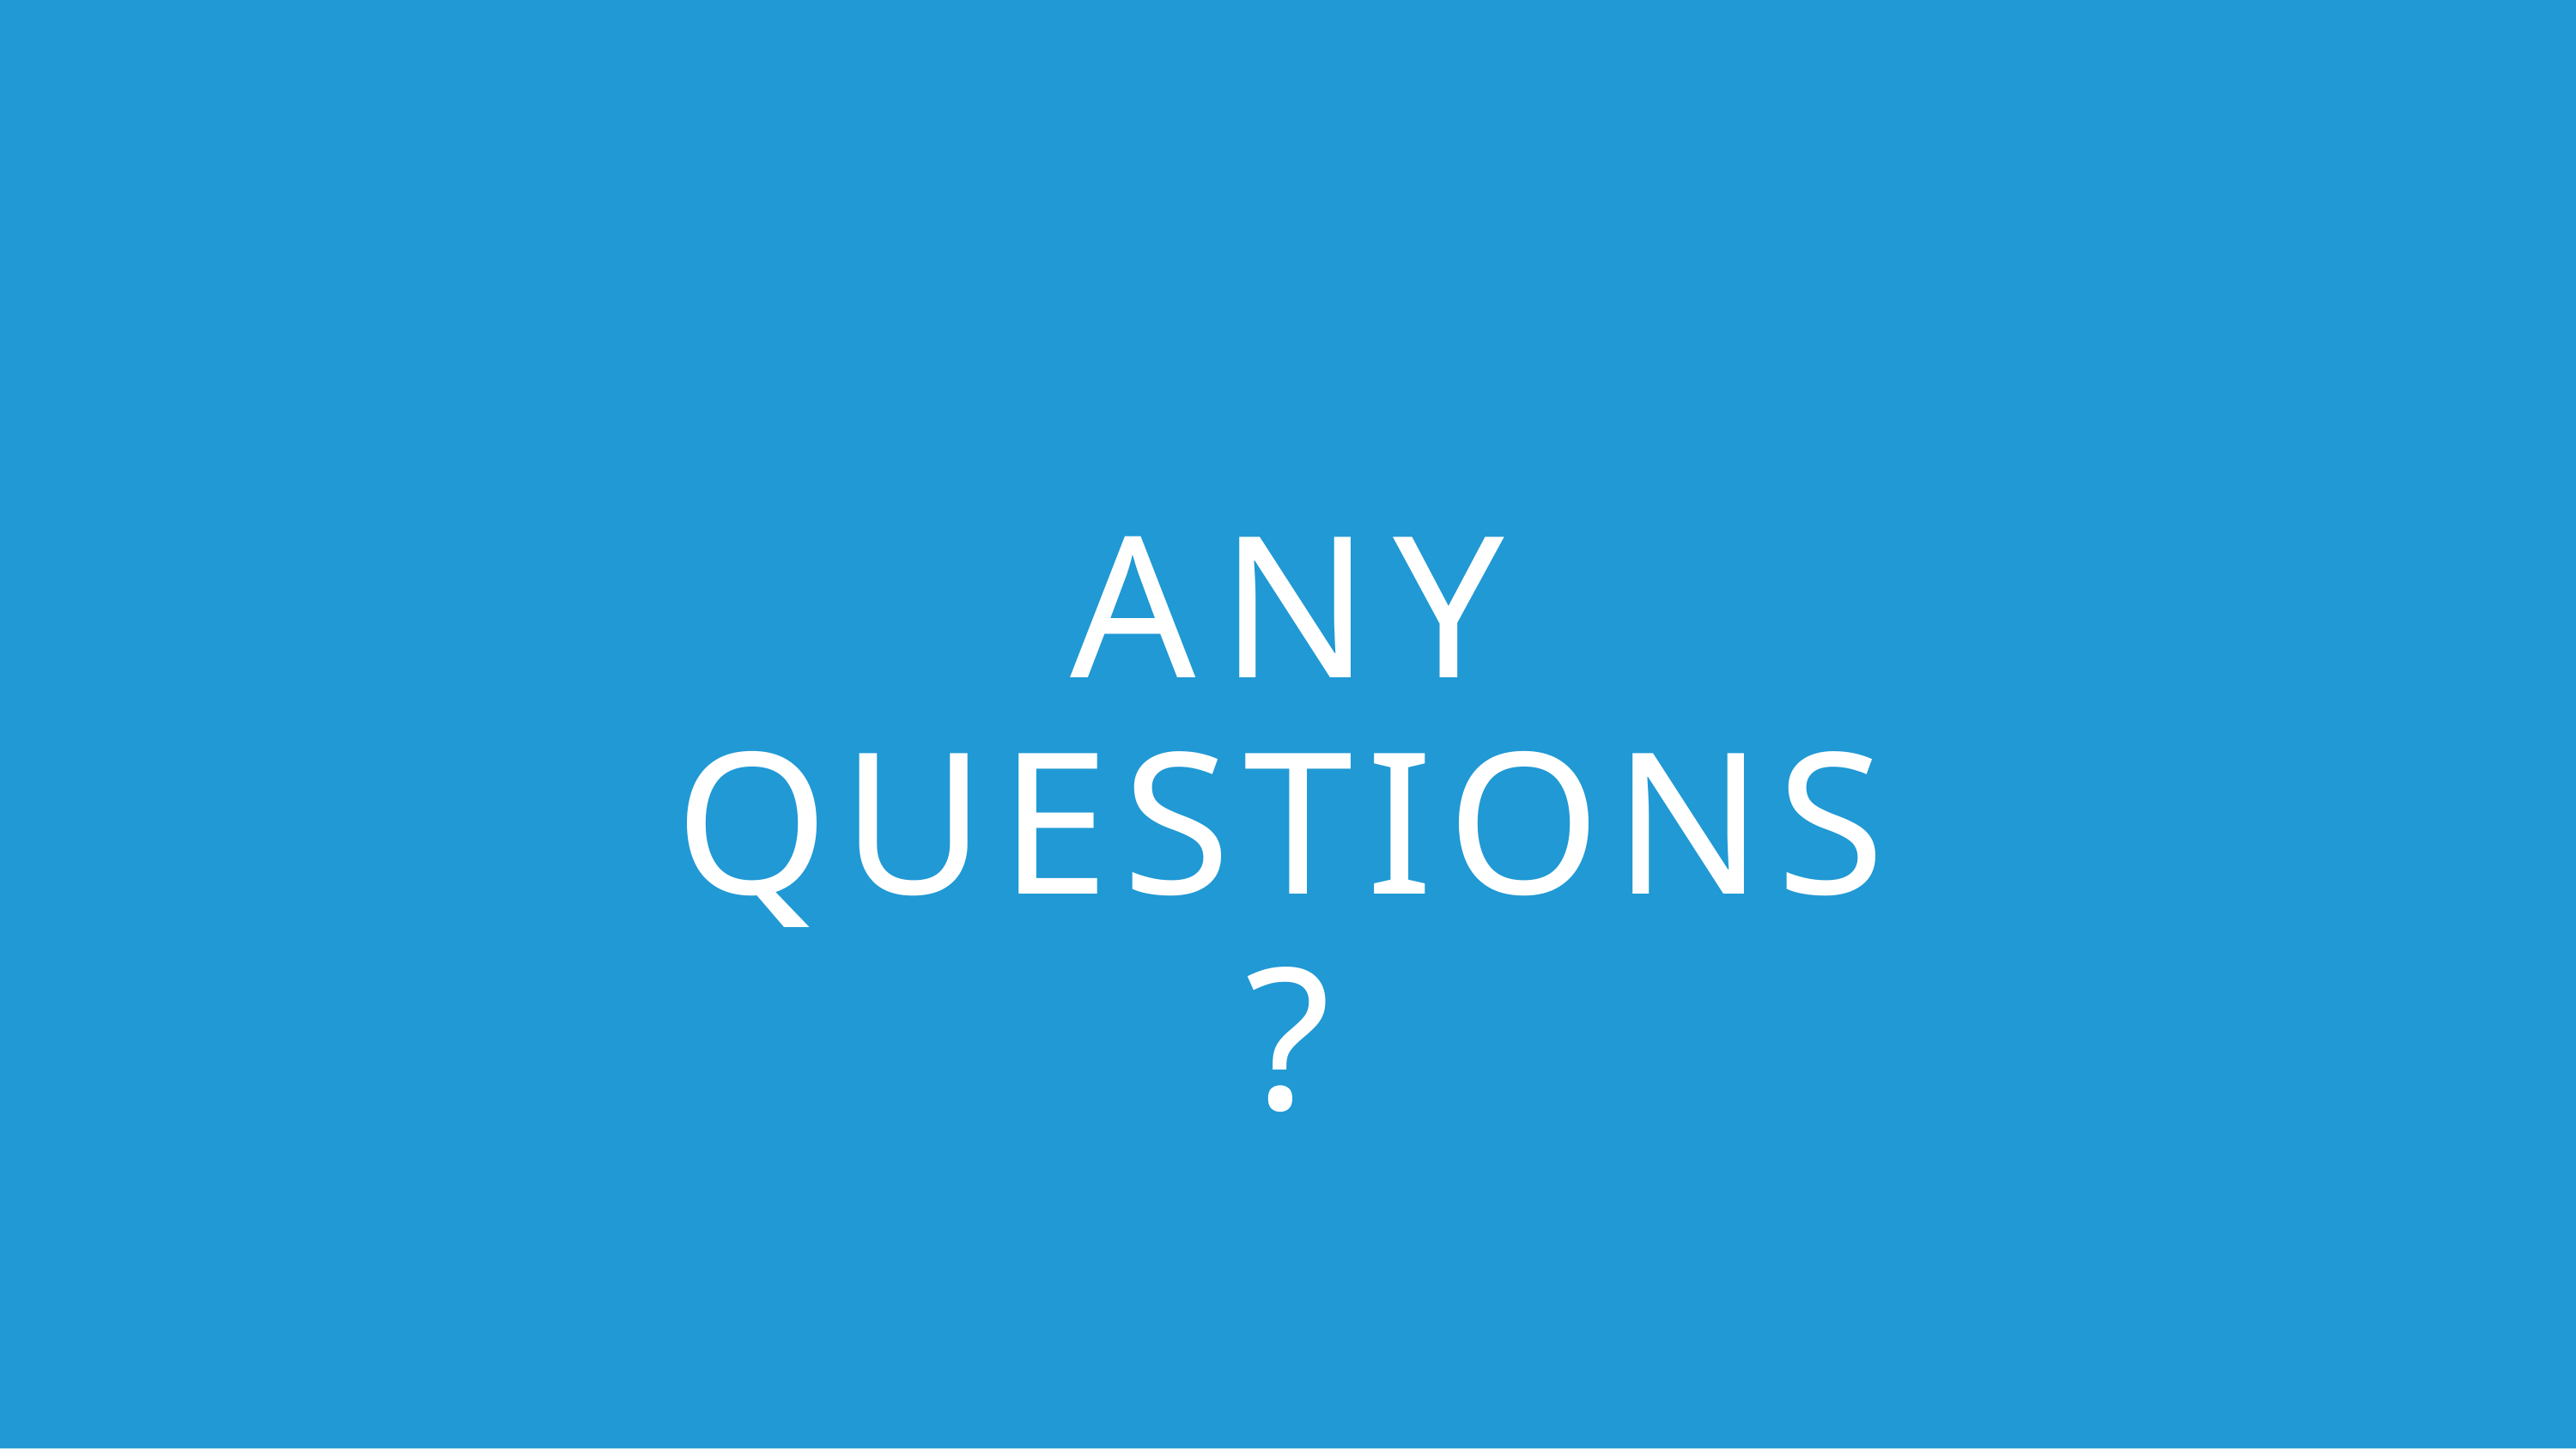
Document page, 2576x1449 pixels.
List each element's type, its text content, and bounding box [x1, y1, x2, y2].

text_box ANY QUESTIONS ? [616, 499, 1960, 1149]
